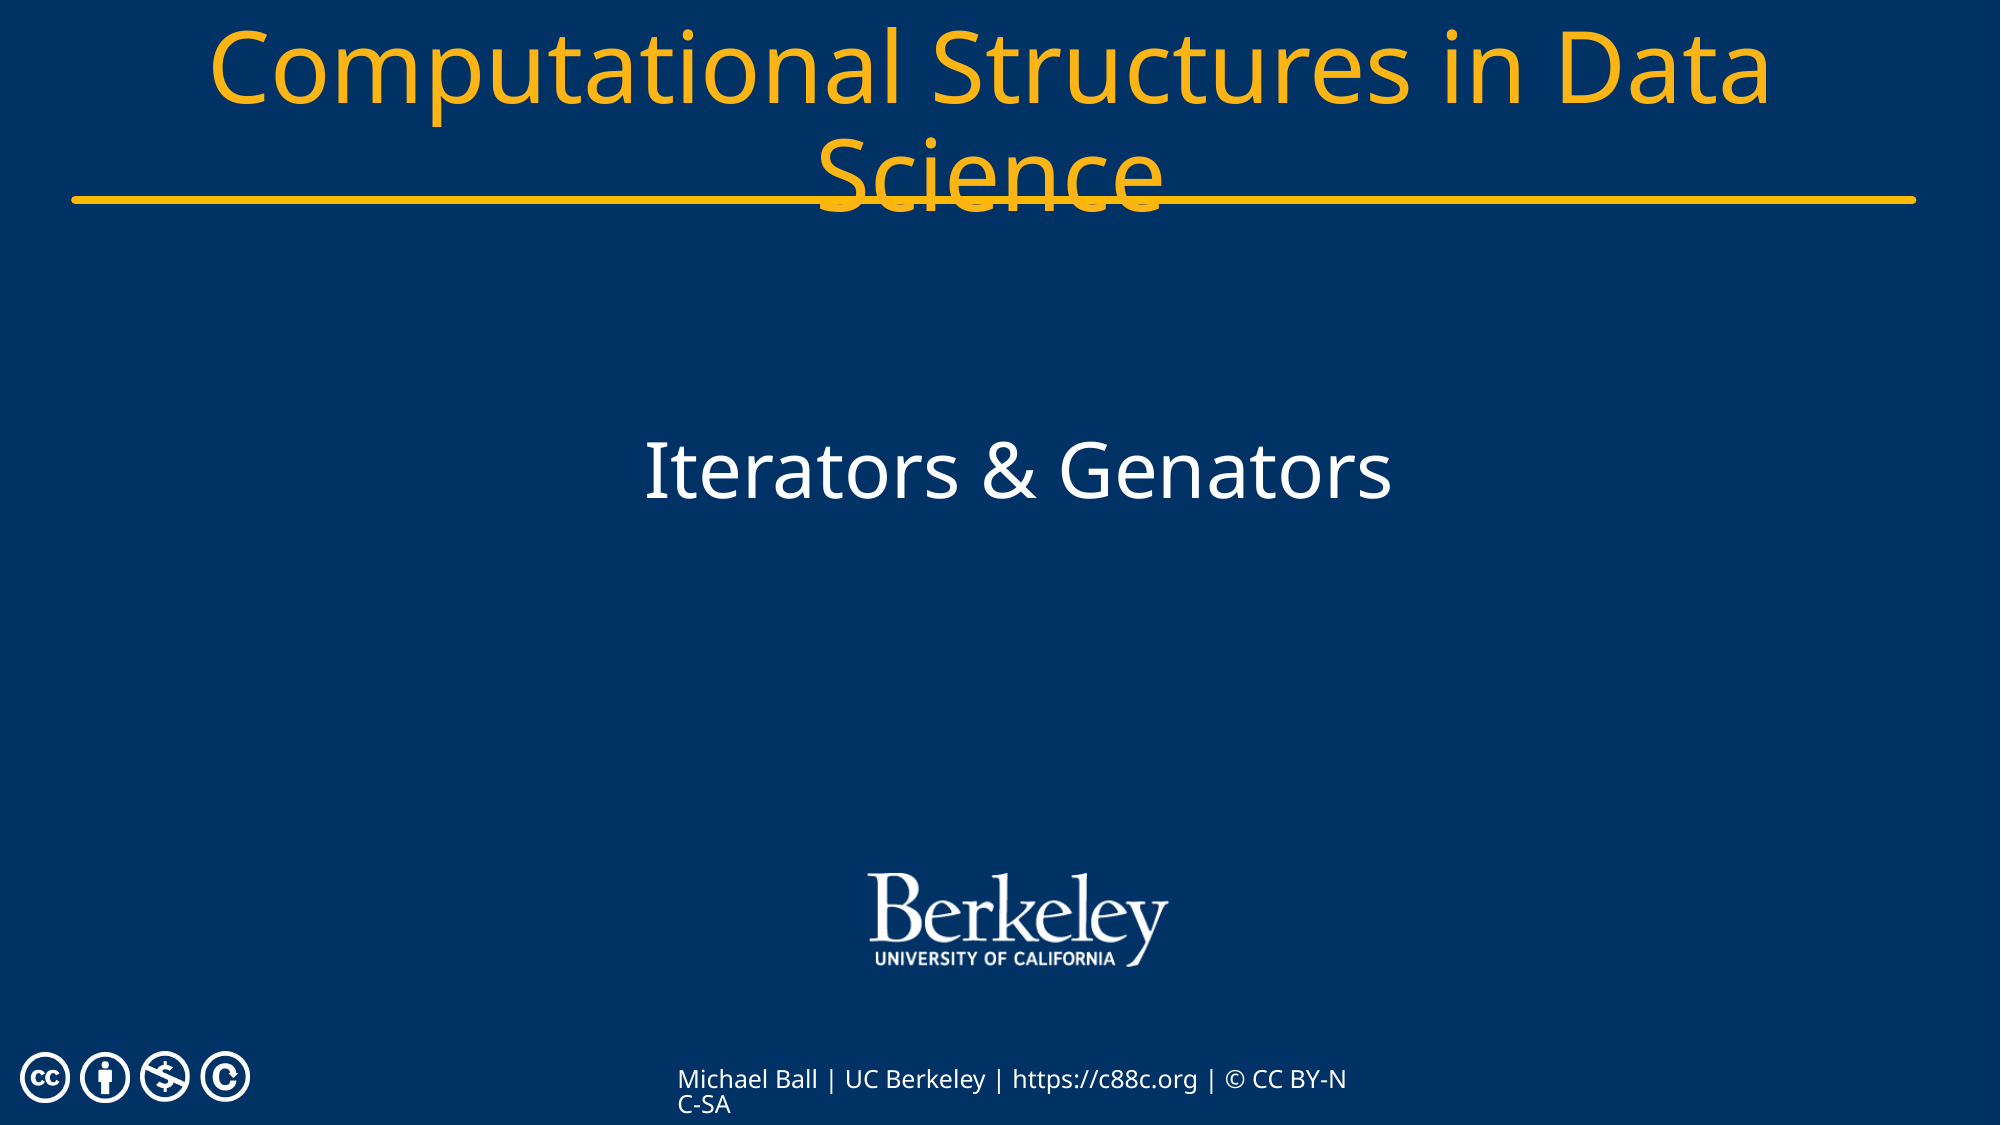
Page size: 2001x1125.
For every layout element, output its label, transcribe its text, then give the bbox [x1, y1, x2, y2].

footer Michael Ball | UC Berkeley | https://c88c.org | © CC BY-NC-SA [662, 1059, 1376, 1102]
title Iterators & Genators [323, 351, 1715, 596]
picture [80, 1052, 130, 1103]
picture [140, 1051, 190, 1102]
picture [20, 1052, 70, 1103]
picture [854, 854, 1184, 987]
